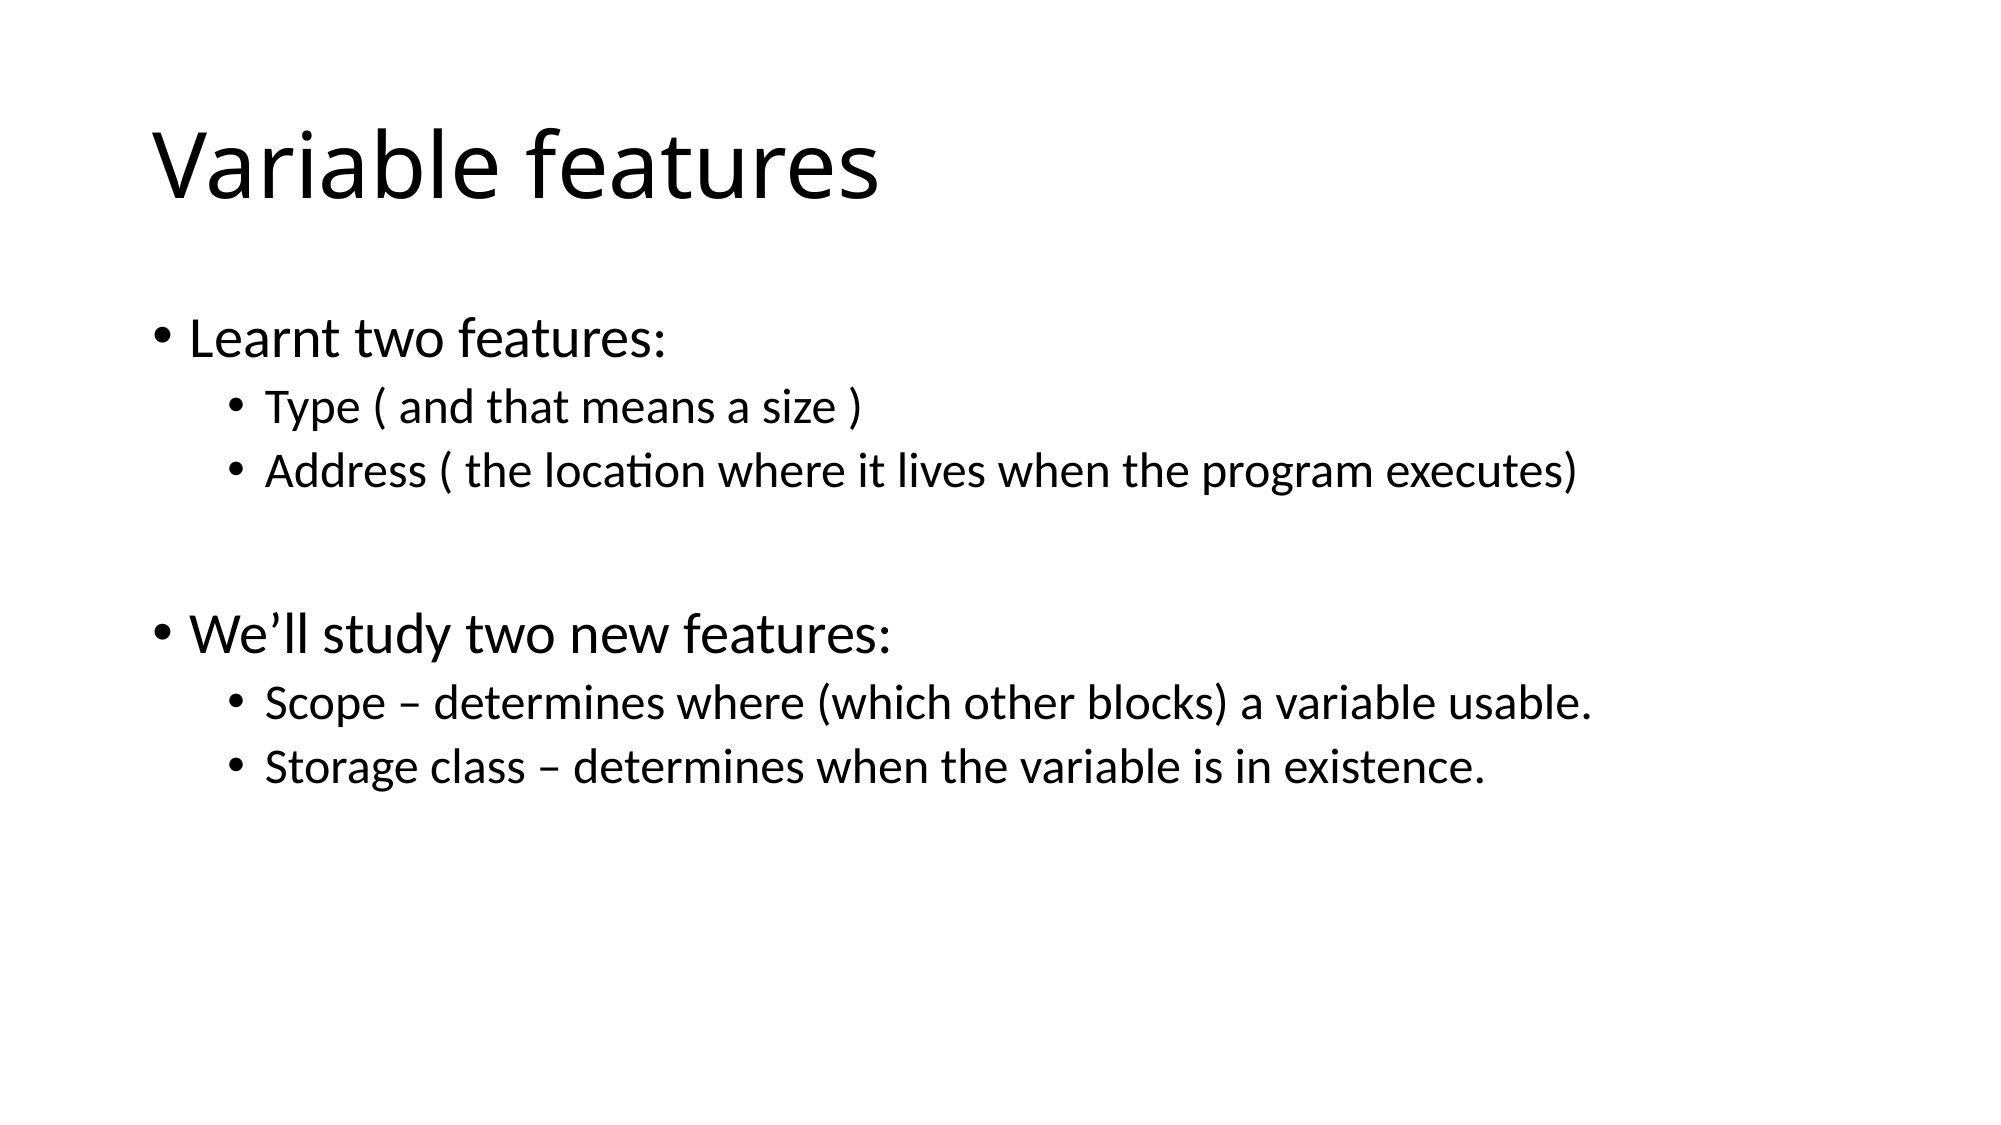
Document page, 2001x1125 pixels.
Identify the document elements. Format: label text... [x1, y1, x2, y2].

title Variable features [137, 59, 1863, 278]
list Learnt two features: Type ( and that means a size ) Address ( the location where it lives when the program executes) We’ll study two new features: Scope – determines where (which other blocks) a variable usable. Storage class – determines when the variable is in existence. [137, 299, 1863, 1014]
